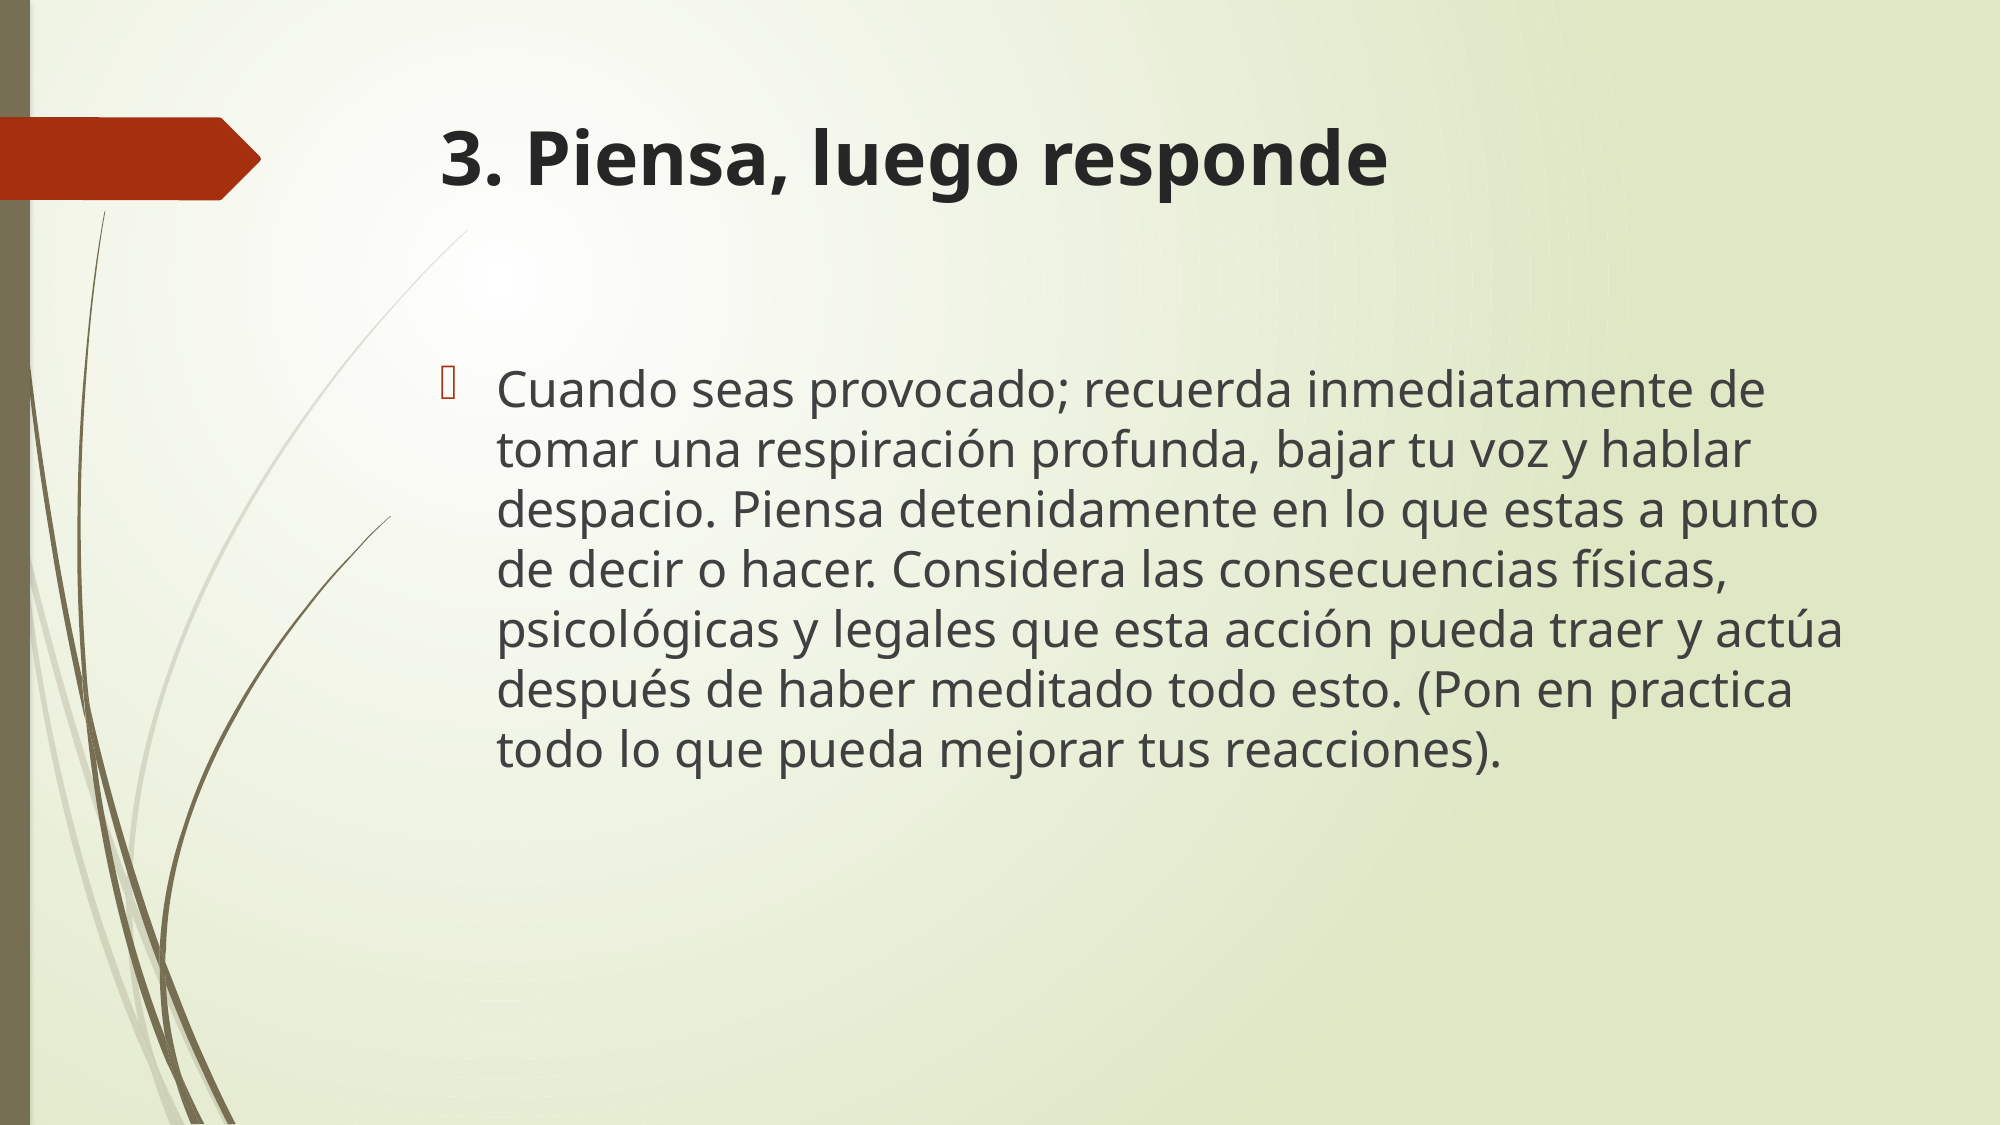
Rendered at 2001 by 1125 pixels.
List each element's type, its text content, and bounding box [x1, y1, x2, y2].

title 3. Piensa, luego responde [425, 102, 1888, 313]
list Cuando seas provocado; recuerda inmediatamente de tomar una respiración profunda, bajar tu voz y hablar despacio. Piensa detenidamente en lo que estas a punto de decir o hacer. Considera las consecuencias físicas, psicológicas y legales que esta acción pueda traer y actúa después de haber meditado todo esto. (Pon en practica todo lo que pueda mejorar tus reacciones). [424, 350, 1888, 970]
